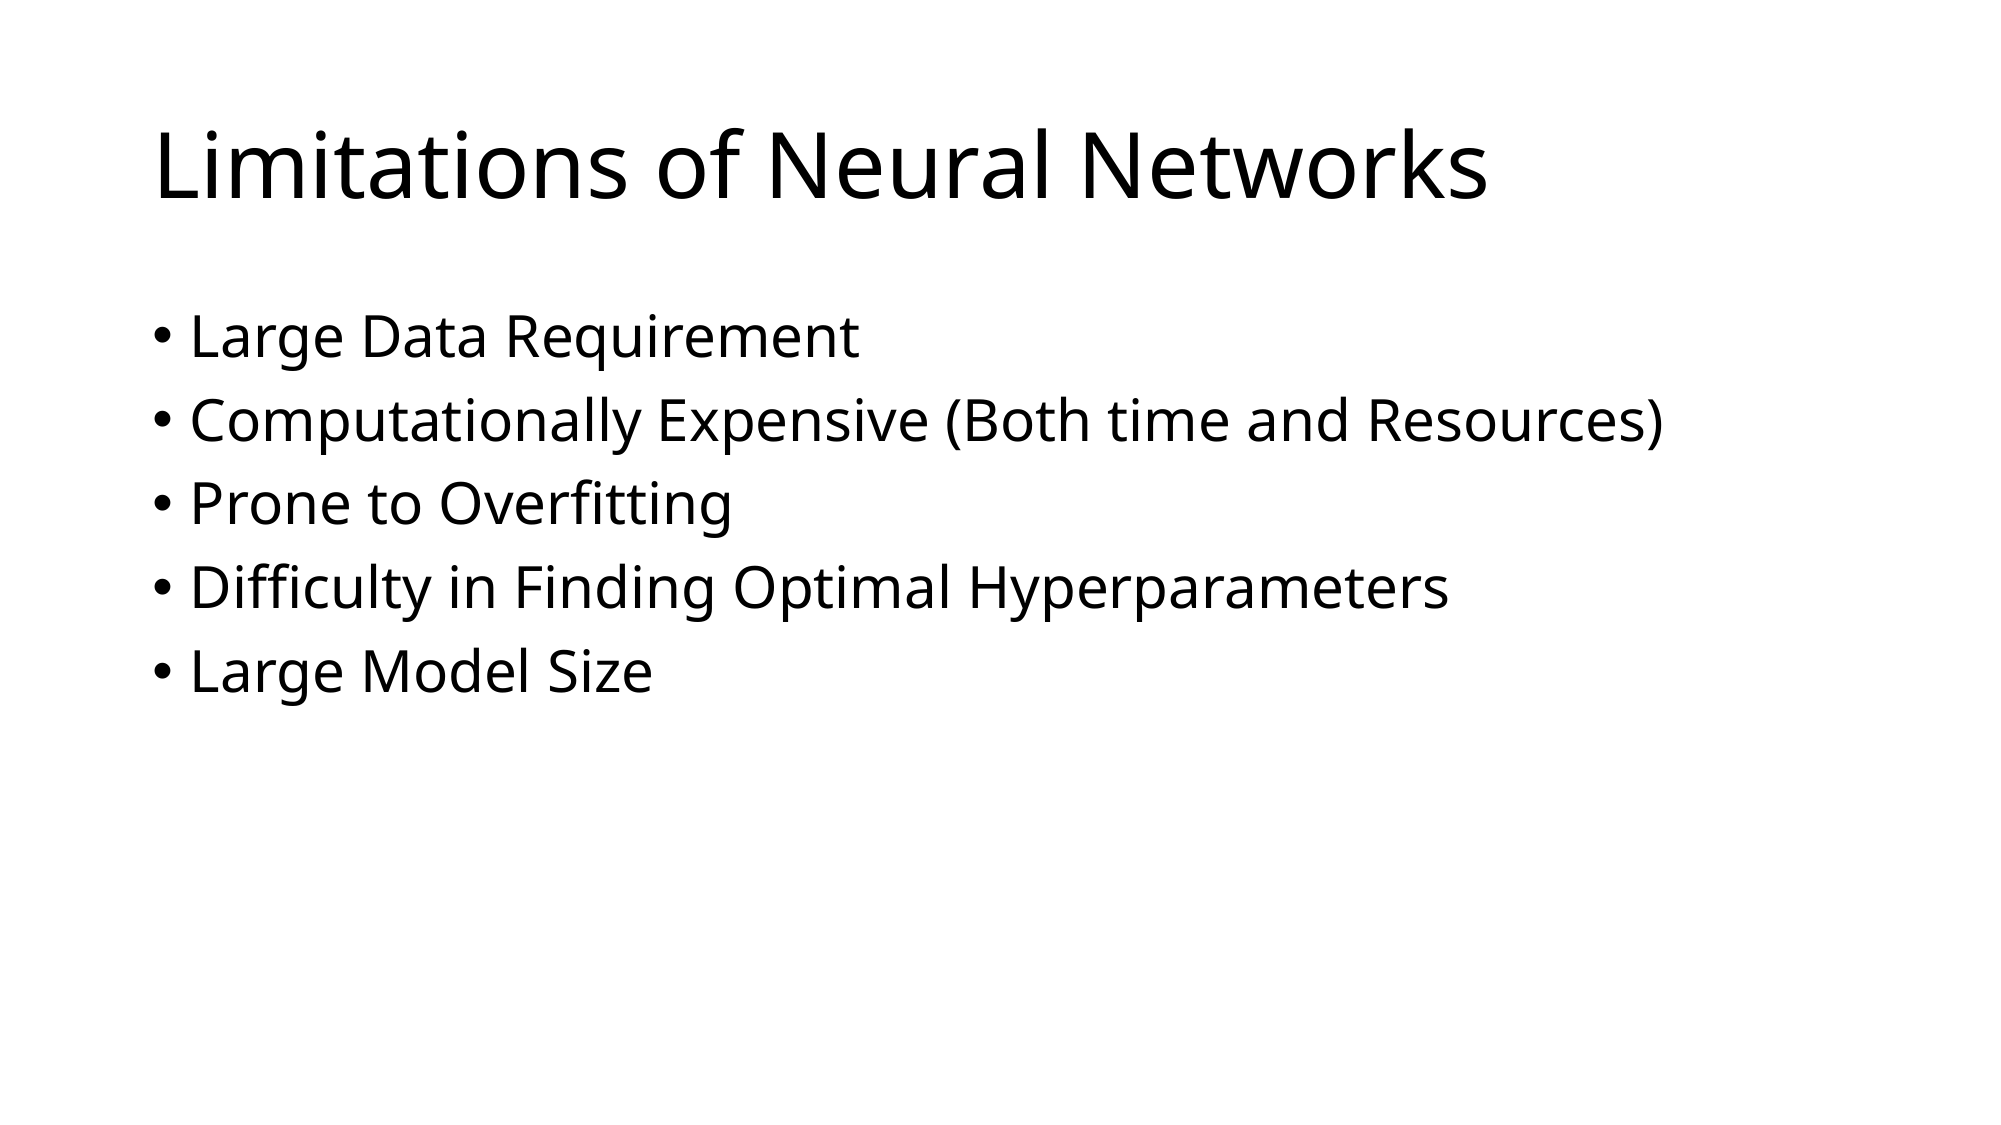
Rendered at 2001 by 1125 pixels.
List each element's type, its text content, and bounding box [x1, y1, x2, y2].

title Limitations of Neural Networks [137, 59, 1863, 278]
list Large Data Requirement Computationally Expensive (Both time and Resources) Prone to Overfitting Difficulty in Finding Optimal Hyperparameters Large Model Size [137, 299, 1863, 1014]
